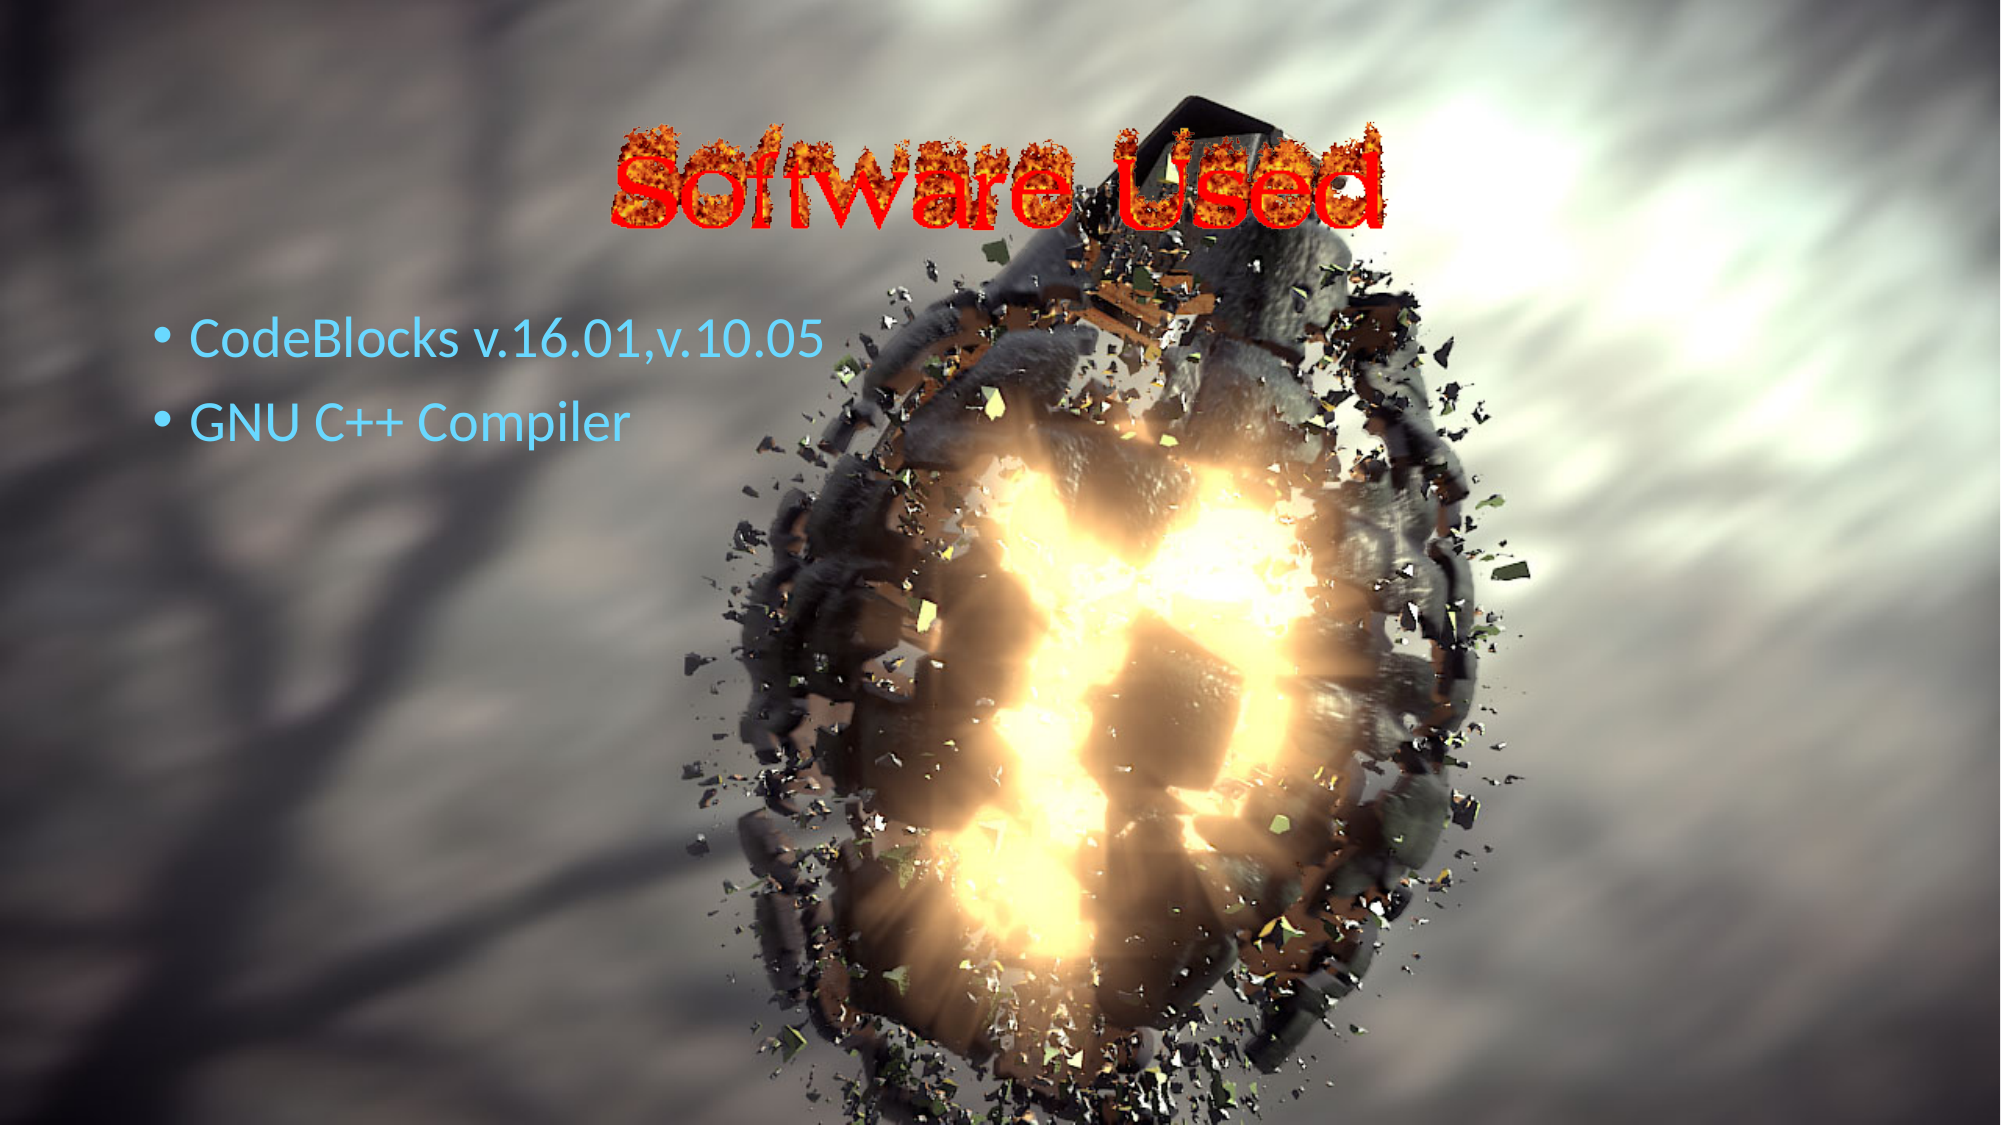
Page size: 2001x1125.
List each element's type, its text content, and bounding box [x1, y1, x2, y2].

list CodeBlocks v.16.01,v.10.05 GNU C++ Compiler [137, 299, 1863, 1014]
picture [0, 0, 2001, 1125]
